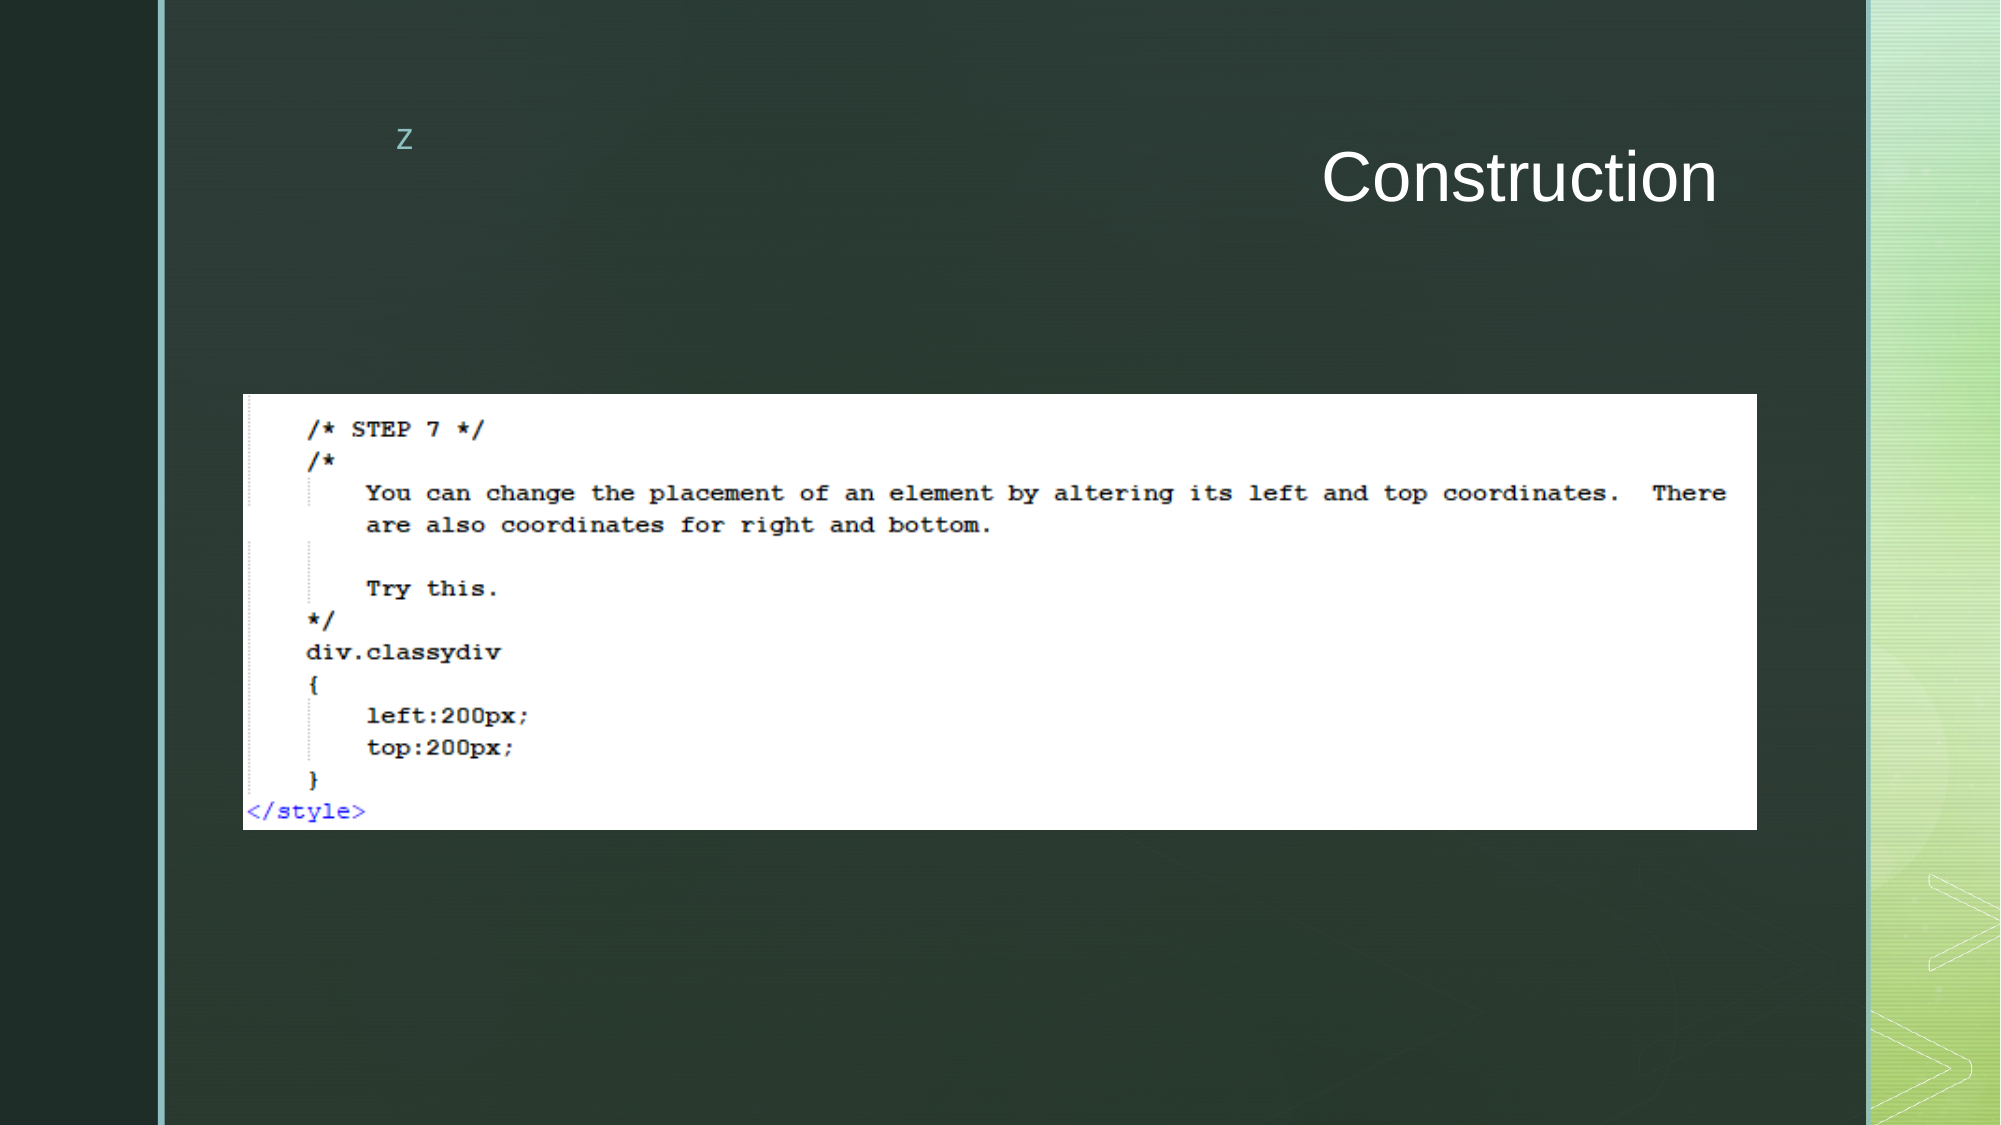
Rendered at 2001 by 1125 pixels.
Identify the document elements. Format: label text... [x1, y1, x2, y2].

picture [243, 394, 1757, 831]
picture [1871, 0, 2001, 1125]
title Construction [428, 132, 1734, 310]
